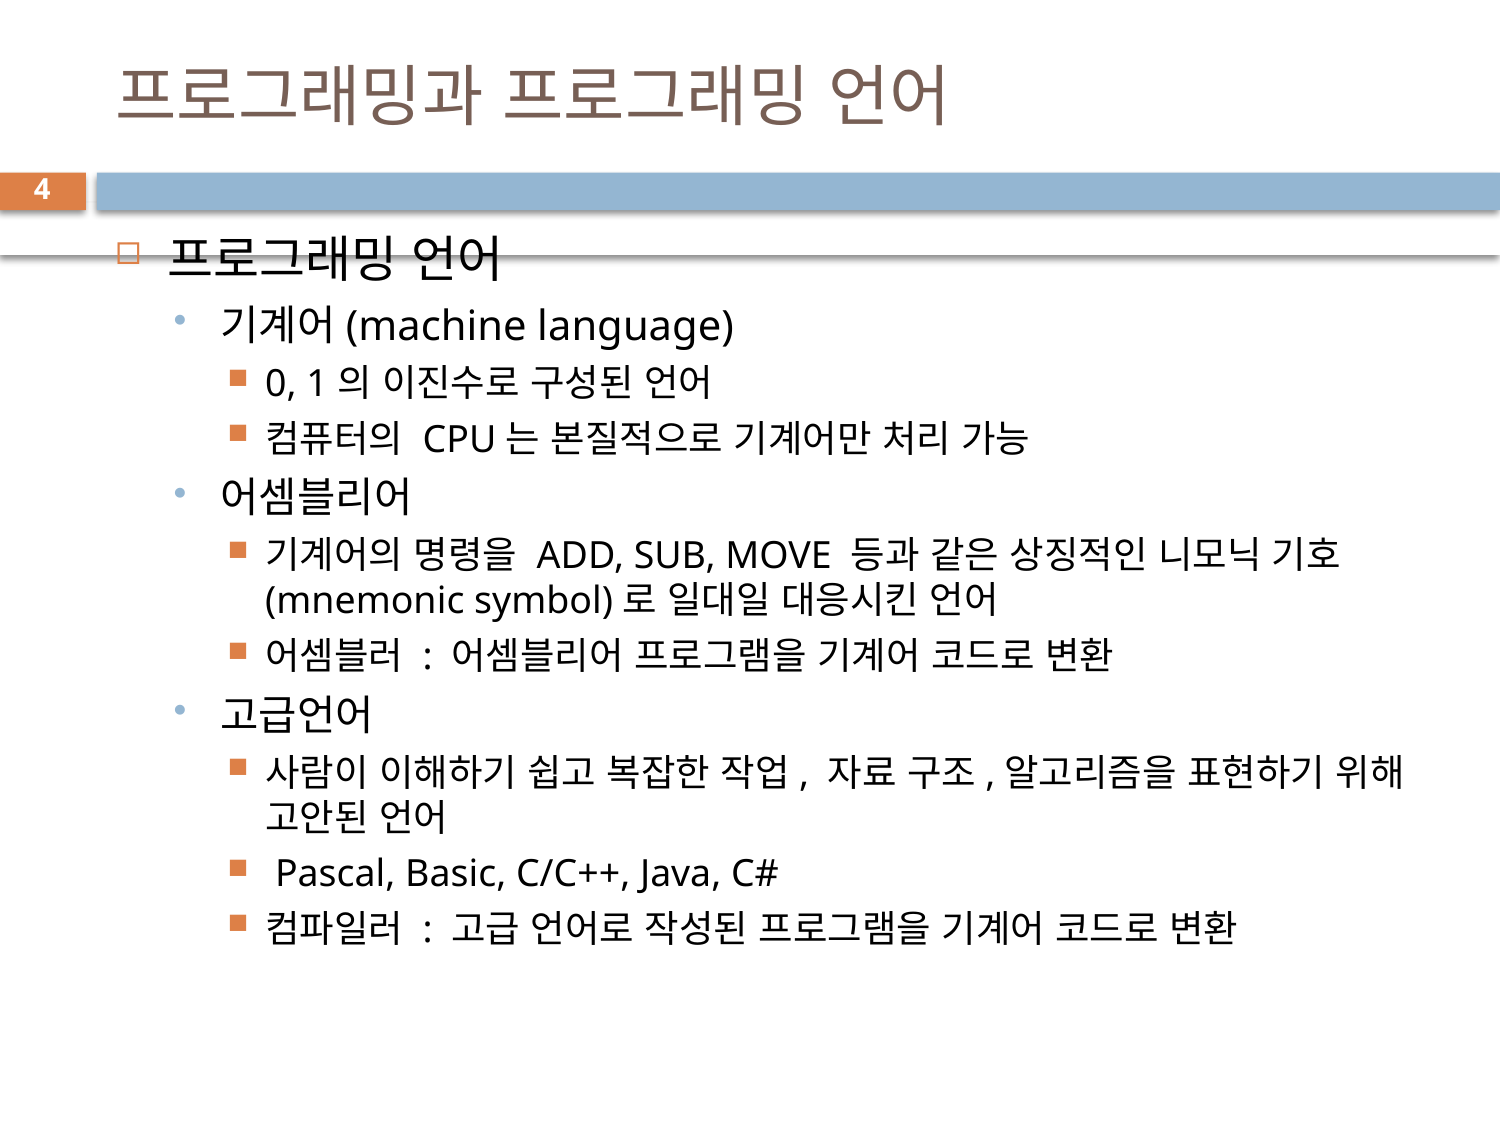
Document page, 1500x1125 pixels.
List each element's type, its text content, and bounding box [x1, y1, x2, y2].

list 프로그래밍 언어 기계어(machine language) 0, 1의 이진수로 구성된 언어 컴퓨터의 CPU는 본질적으로 기계어만 처리 가능 어셈블리어 기계어의 명령을 ADD, SUB, MOVE 등과 같은 상징적인 니모닉 기호(mnemonic symbol)로 일대일 대응시킨 언어 어셈블러 : 어셈블리어 프로그램을 기계어 코드로 변환 고급언어 사람이 이해하기 쉽고 복잡한 작업, 자료 구조,알고리즘을 표현하기 위해 고안된 언어 Pascal, Basic, C/C++, Java, C# 컴파일러 : 고급 언어로 작성된 프로그램을 기계어 코드로 변환 [100, 219, 1438, 1047]
slide_number 4 [0, 170, 87, 211]
title 프로그래밍과 프로그래밍 언어 [100, 37, 1438, 149]
